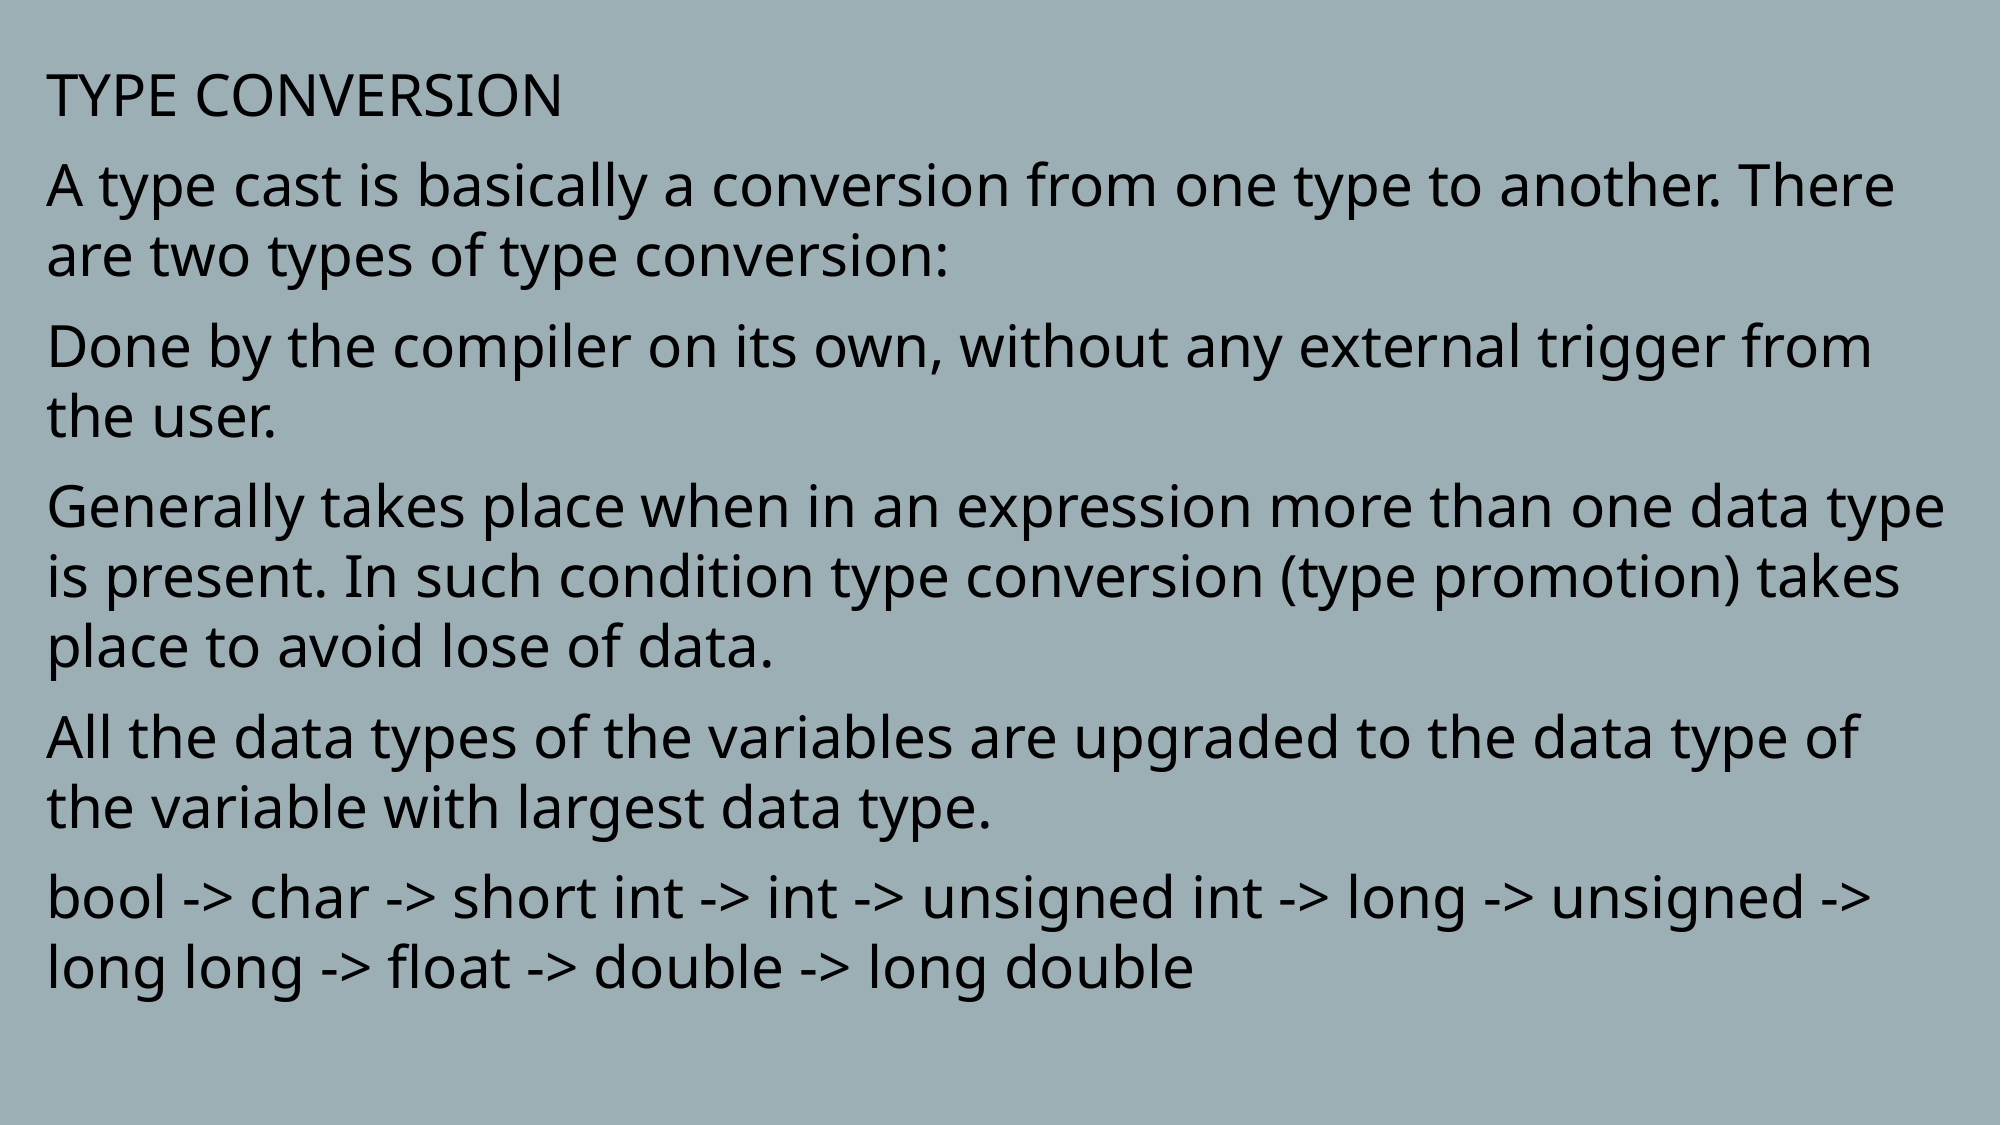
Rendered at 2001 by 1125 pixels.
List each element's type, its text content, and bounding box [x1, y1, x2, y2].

subtitle TYPE CONVERSION A type cast is basically a conversion from one type to another. There are two types of type conversion: Done by the compiler on its own, without any external trigger from the user. Generally takes place when in an expression more than one data type is present. In such condition type conversion (type promotion) takes place to avoid lose of data. All the data types of the variables are upgraded to the data type of the variable with largest data type. bool -> char -> short int -> int -> unsigned int -> long -> unsigned -> long long -> float -> double -> long double [30, 50, 1970, 1075]
